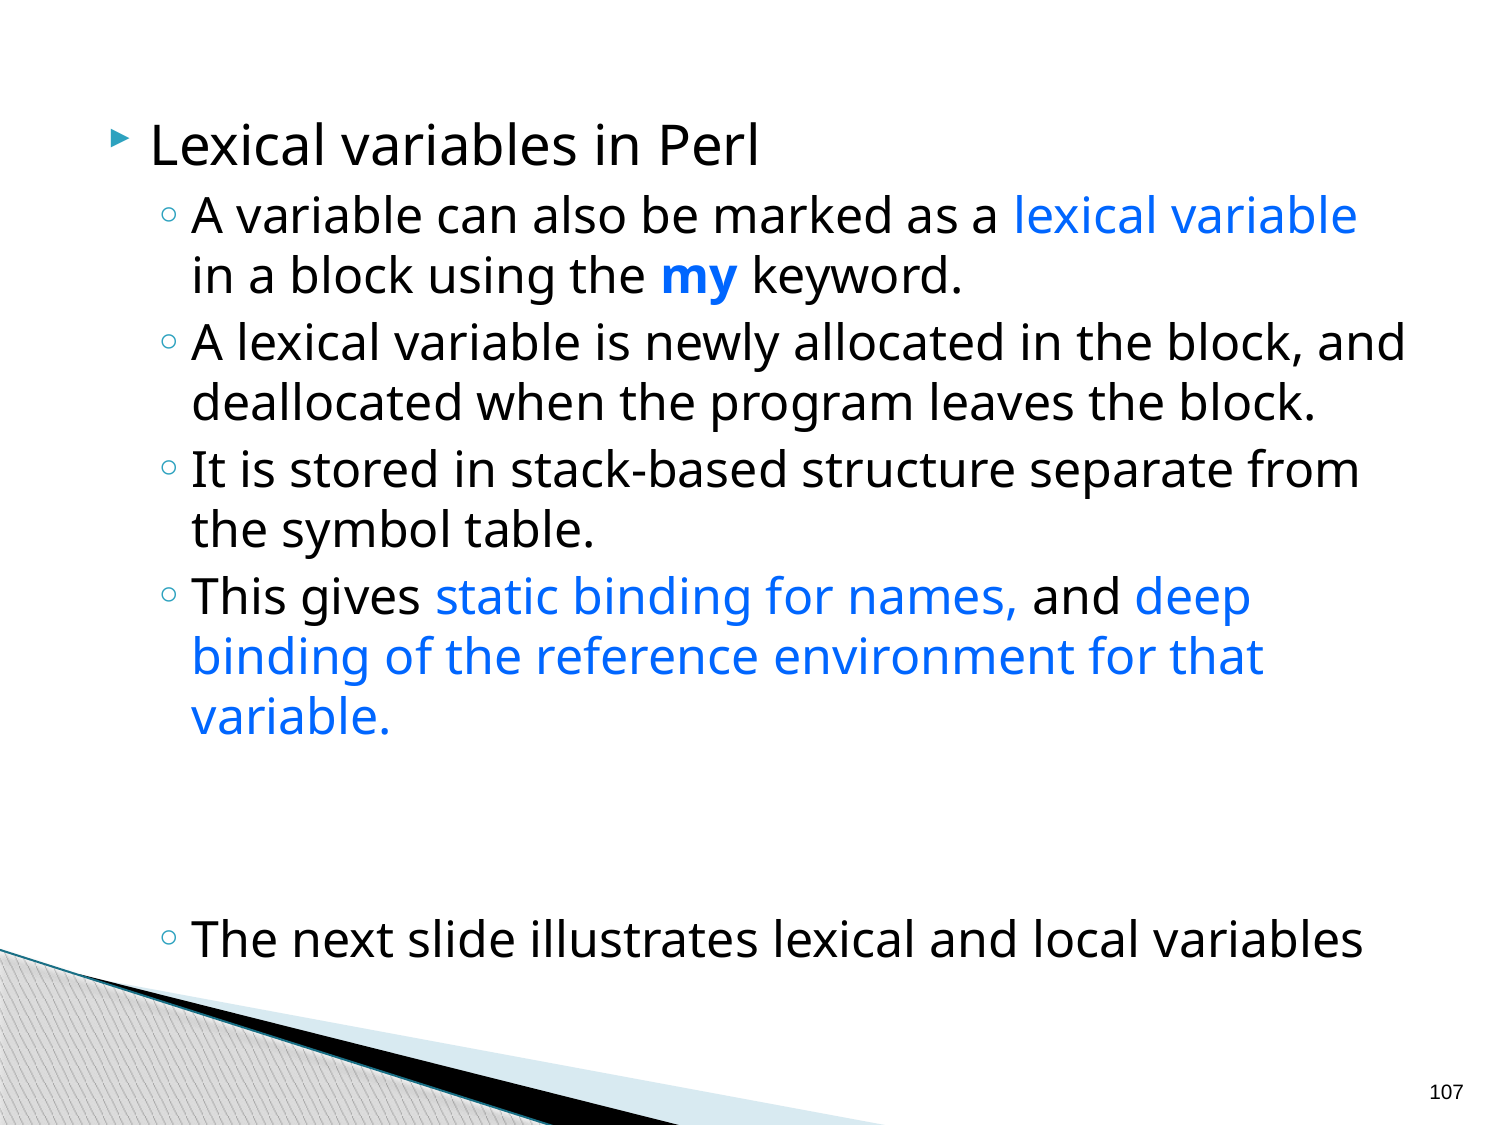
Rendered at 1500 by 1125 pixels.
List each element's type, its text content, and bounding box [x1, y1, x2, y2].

slide_number 107 [1325, 1051, 1479, 1112]
list Lexical variables in Perl A variable can also be marked as a lexical variable in a block using the my keyword. A lexical variable is newly allocated in the block, and deallocated when the program leaves the block. It is stored in stack-based structure separate from the symbol table. This gives static binding for names, and deep binding of the reference environment for that variable. The next slide illustrates lexical and local variables [75, 99, 1425, 1005]
